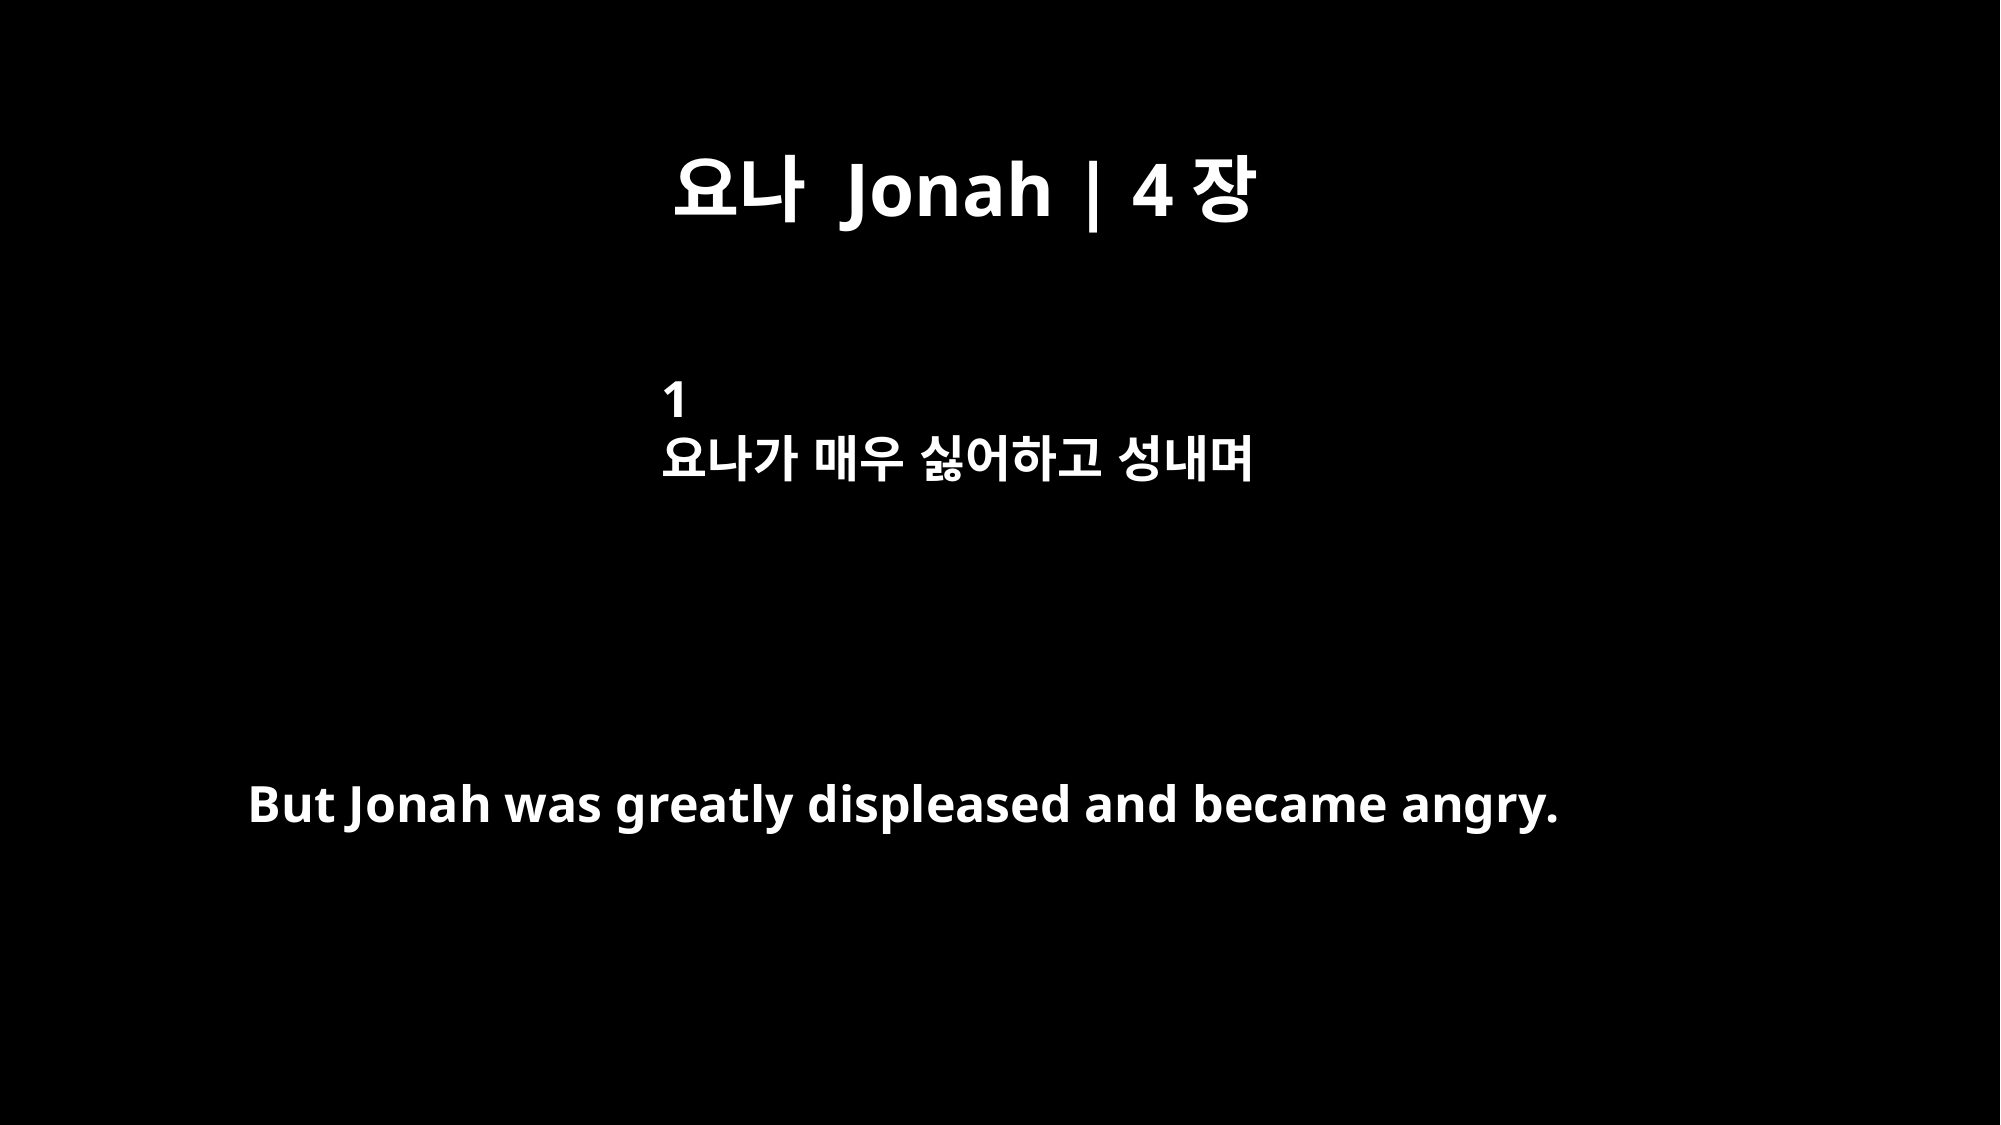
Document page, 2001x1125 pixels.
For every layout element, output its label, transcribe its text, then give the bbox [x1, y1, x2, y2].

text_box 1 요나가 매우 싫어하고 성내며 [646, 359, 1271, 495]
text_box But Jonah was greatly displeased and became angry. [232, 764, 1575, 840]
text_box 요나 Jonah | 4장 [657, 136, 1275, 239]
